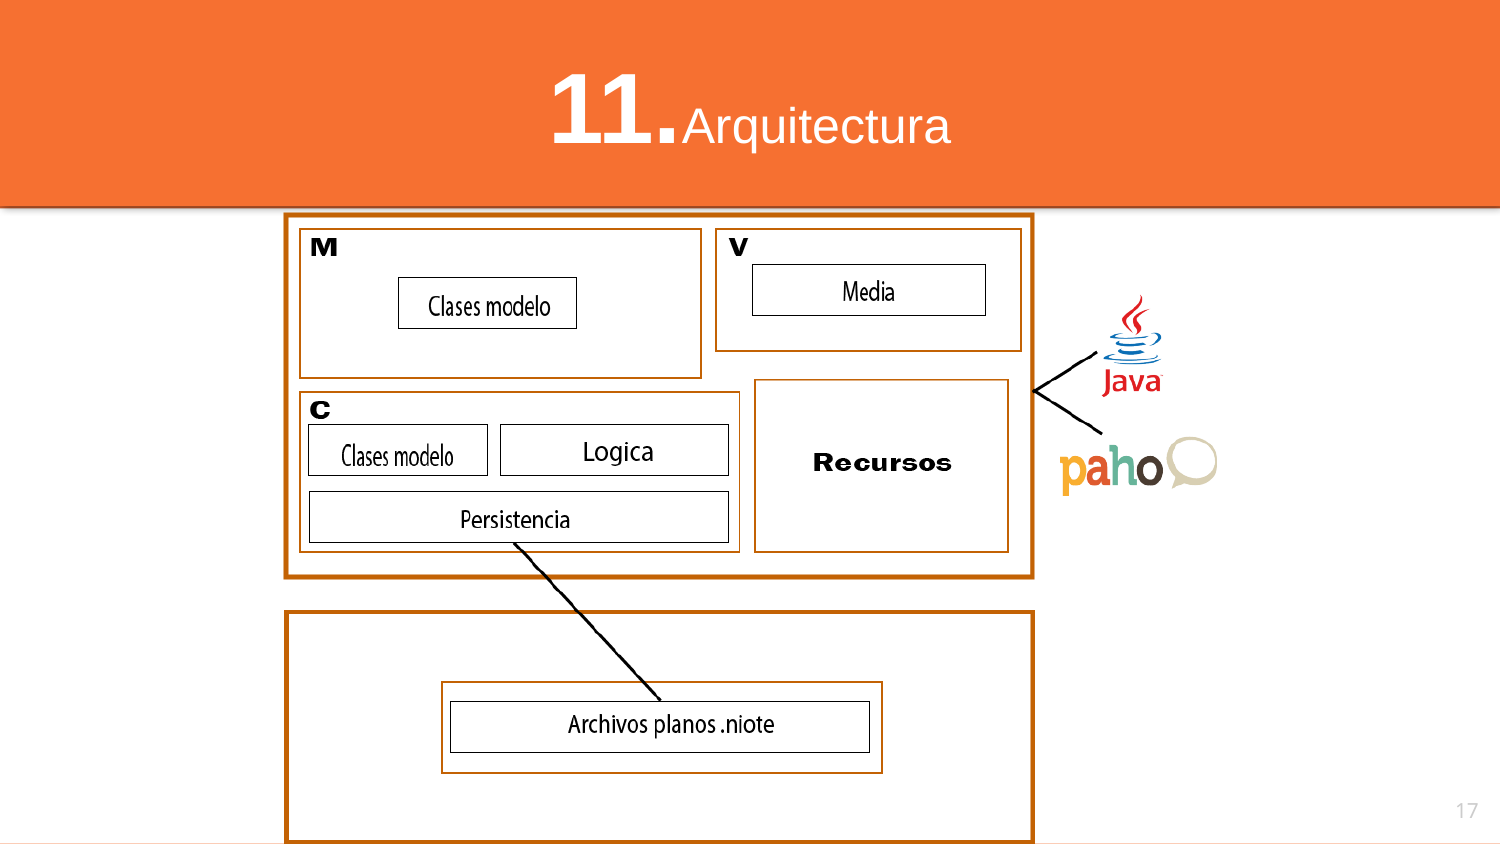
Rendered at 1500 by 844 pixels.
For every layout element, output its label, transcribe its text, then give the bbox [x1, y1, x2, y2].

text_box 11.Arquitectura [0, 0, 1500, 208]
picture [283, 212, 1217, 844]
slide_number 17 [1403, 779, 1494, 844]
